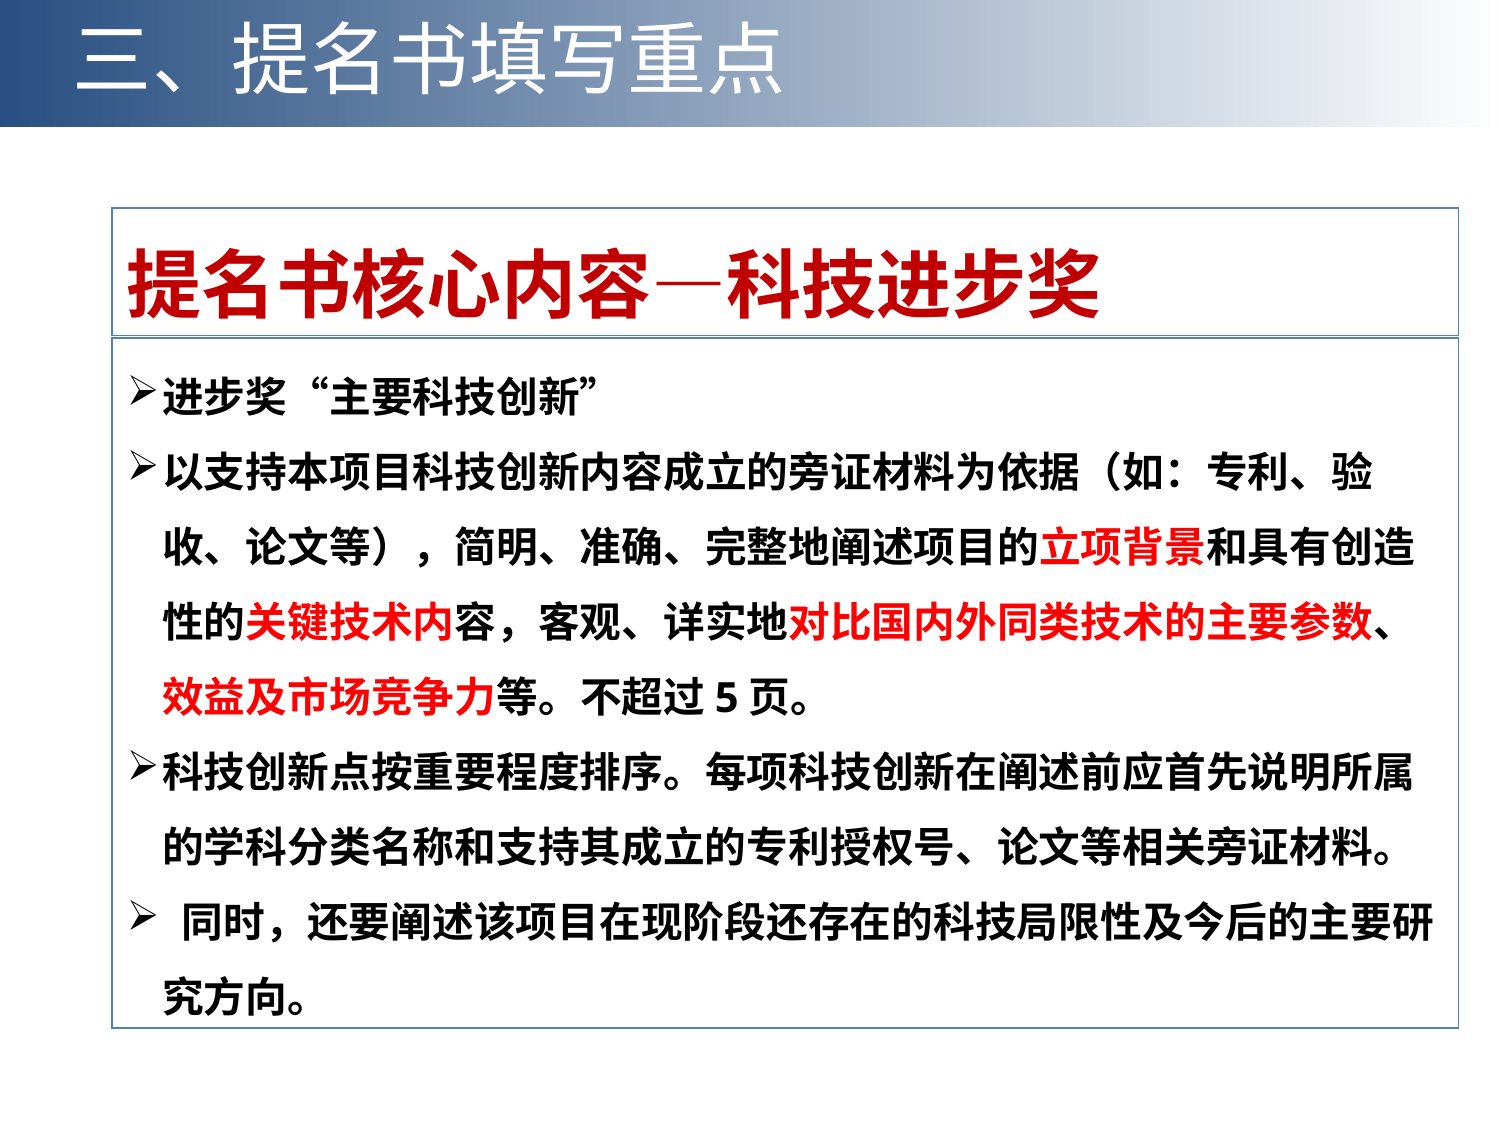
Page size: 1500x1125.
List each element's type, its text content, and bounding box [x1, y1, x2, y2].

text_box 进步奖“主要科技创新” 以支持本项目科技创新内容成立的旁证材料为依据（如：专利、验收、论文等），简明、准确、完整地阐述项目的立项背景和具有创造性的关键技术内容，客观、详实地对比国内外同类技术的主要参数、效益及市场竞争力等。不超过5页。 科技创新点按重要程度排序。每项科技创新在阐述前应首先说明所属的学科分类名称和支持其成立的专利授权号、论文等相关旁证材料。 同时，还要阐述该项目在现阶段还存在的科技局限性及今后的主要研究方向。 [112, 338, 1459, 1028]
text_box 三、提名书填写重点 [0, 0, 1500, 129]
text_box 提名书核心内容—科技进步奖 [111, 208, 1459, 336]
